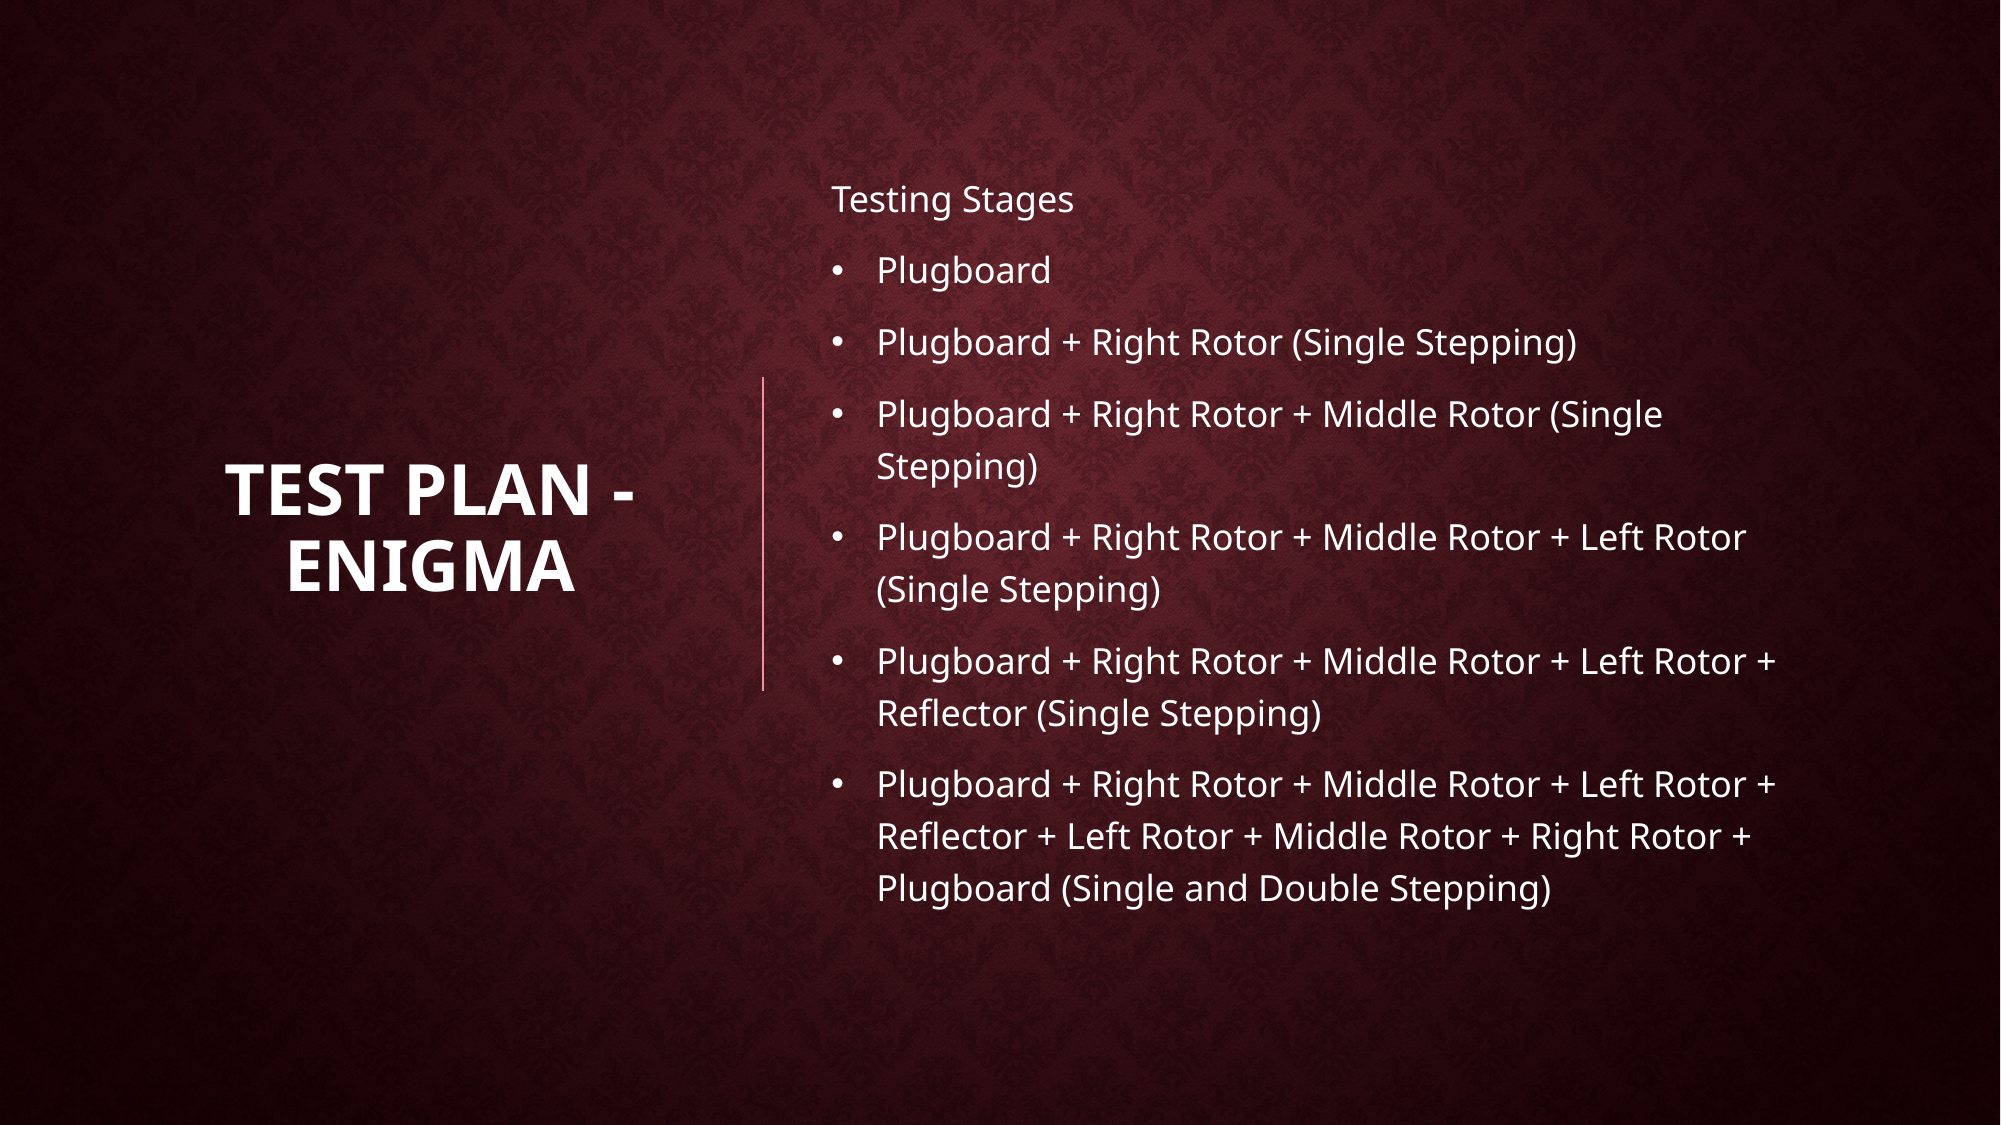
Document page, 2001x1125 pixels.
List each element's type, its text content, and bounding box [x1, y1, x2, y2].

title Test Plan - Enigma [149, 152, 711, 910]
list Testing Stages Plugboard Plugboard + Right Rotor (Single Stepping) Plugboard + Right Rotor + Middle Rotor (Single Stepping) Plugboard + Right Rotor + Middle Rotor + Left Rotor (Single Stepping) Plugboard + Right Rotor + Middle Rotor + Left Rotor + Reflector (Single Stepping) Plugboard + Right Rotor + Middle Rotor + Left Rotor + Reflector + Left Rotor + Middle Rotor + Right Rotor + Plugboard (Single and Double Stepping) [816, 159, 1849, 917]
text_box [0, 0, 2000, 1125]
